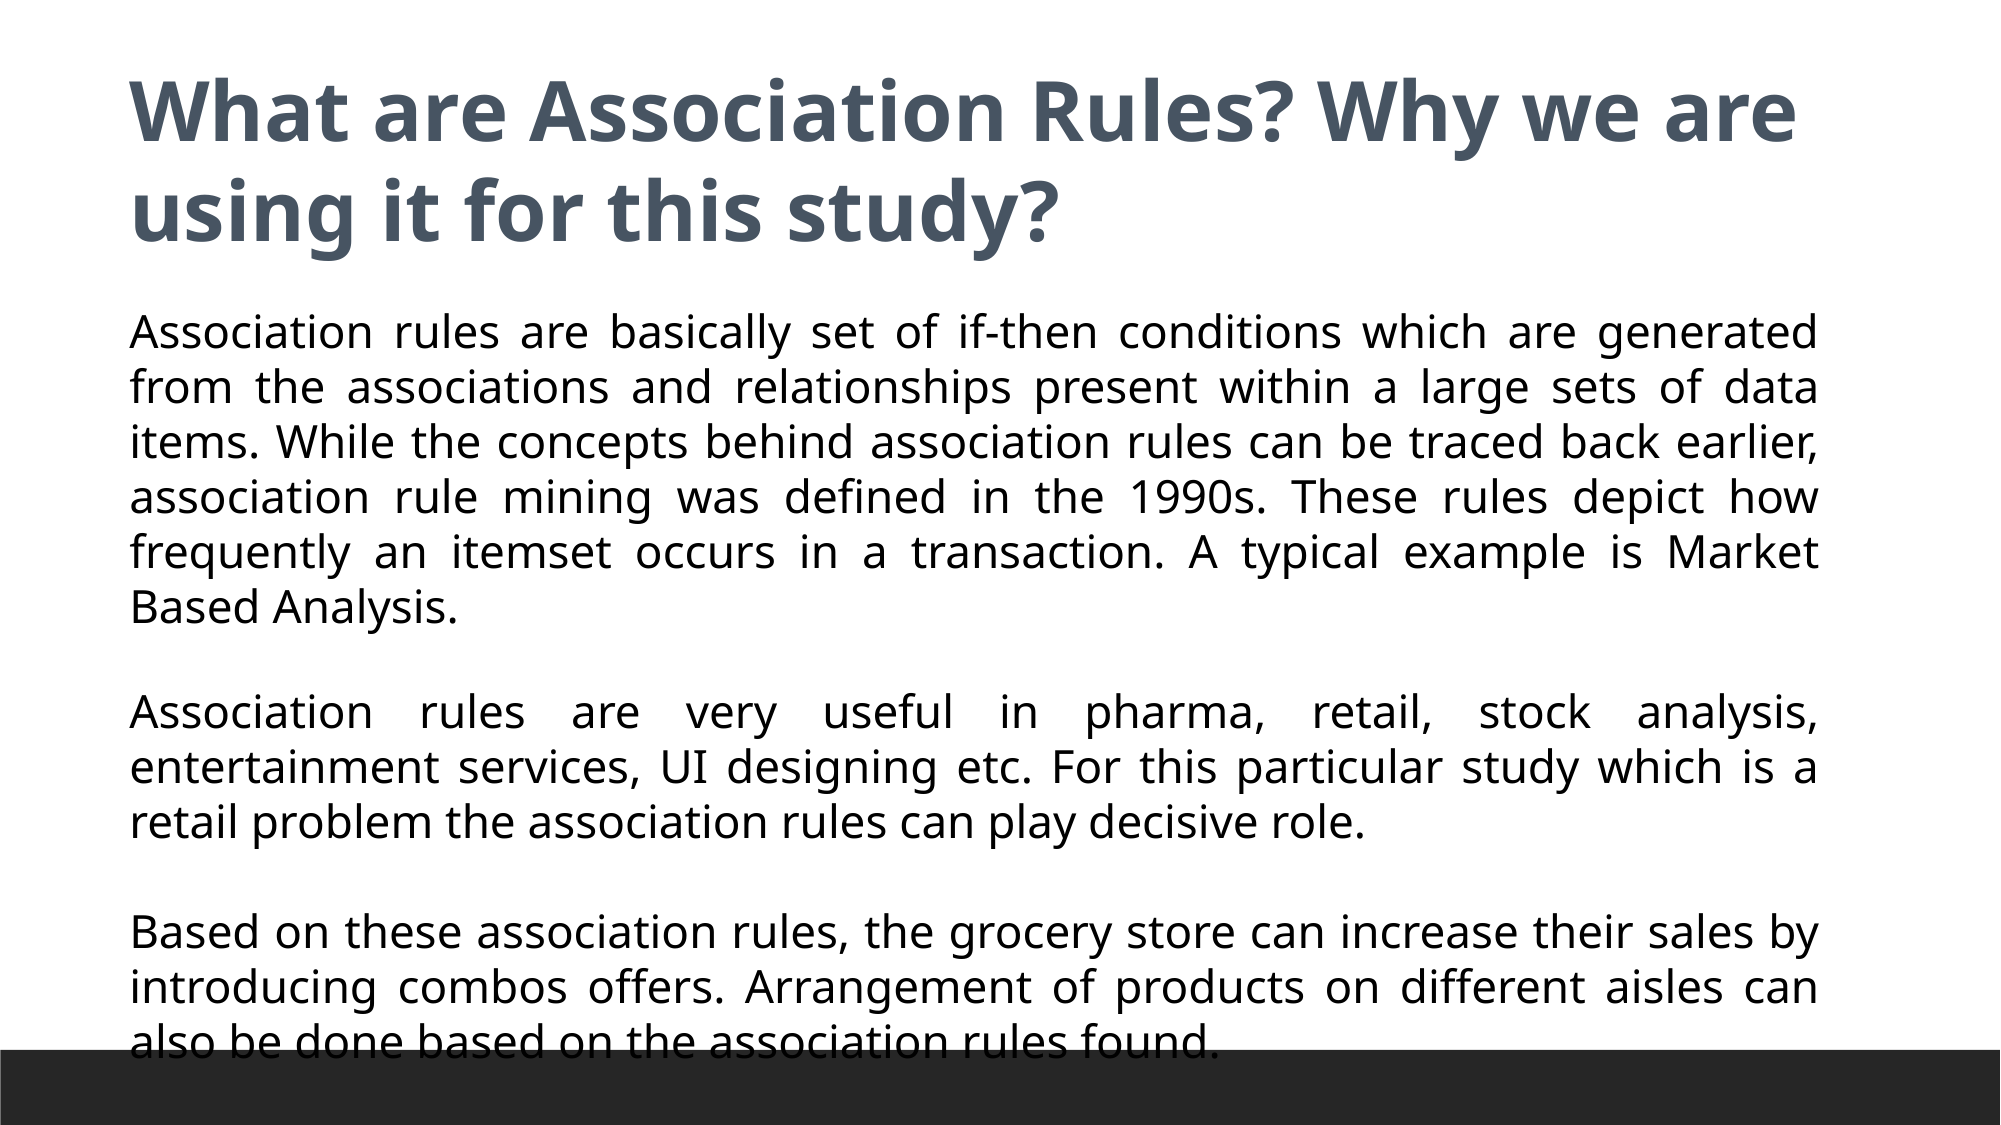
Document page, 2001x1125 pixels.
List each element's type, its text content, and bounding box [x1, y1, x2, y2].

text_box What are Association Rules? Why we are using it for this study? Association rules are basically set of if-then conditions which are generated from the associations and relationships present within a large sets of data items. While the concepts behind association rules can be traced back earlier, association rule mining was defined in the 1990s. These rules depict how frequently an itemset occurs in a transaction. A typical example is Market Based Analysis. Association rules are very useful in pharma, retail, stock analysis, entertainment services, UI designing etc. For this particular study which is a retail problem the association rules can play decisive role. Based on these association rules, the grocery store can increase their sales by introducing combos offers. Arrangement of products on different aisles can also be done based on the association rules found. [114, 50, 1836, 1076]
